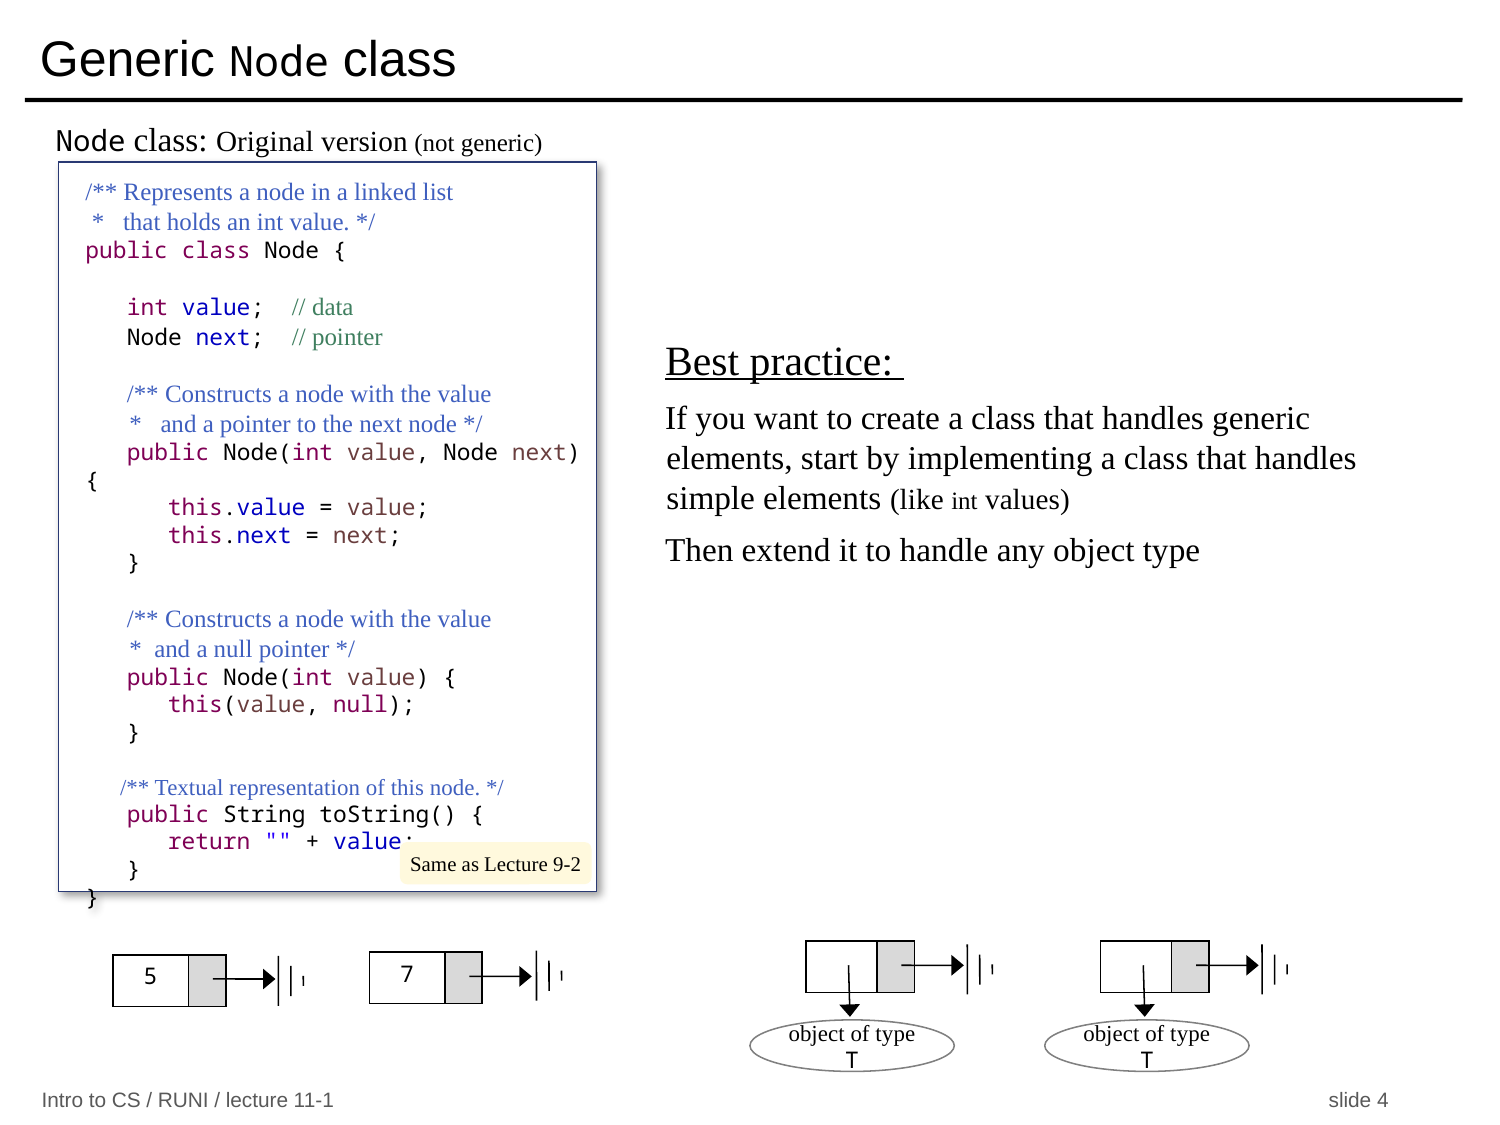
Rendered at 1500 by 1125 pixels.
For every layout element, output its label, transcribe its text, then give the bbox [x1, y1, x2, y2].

title Generic Node class [24, 12, 1463, 100]
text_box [749, 1016, 1288, 1072]
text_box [40, 118, 1404, 1007]
